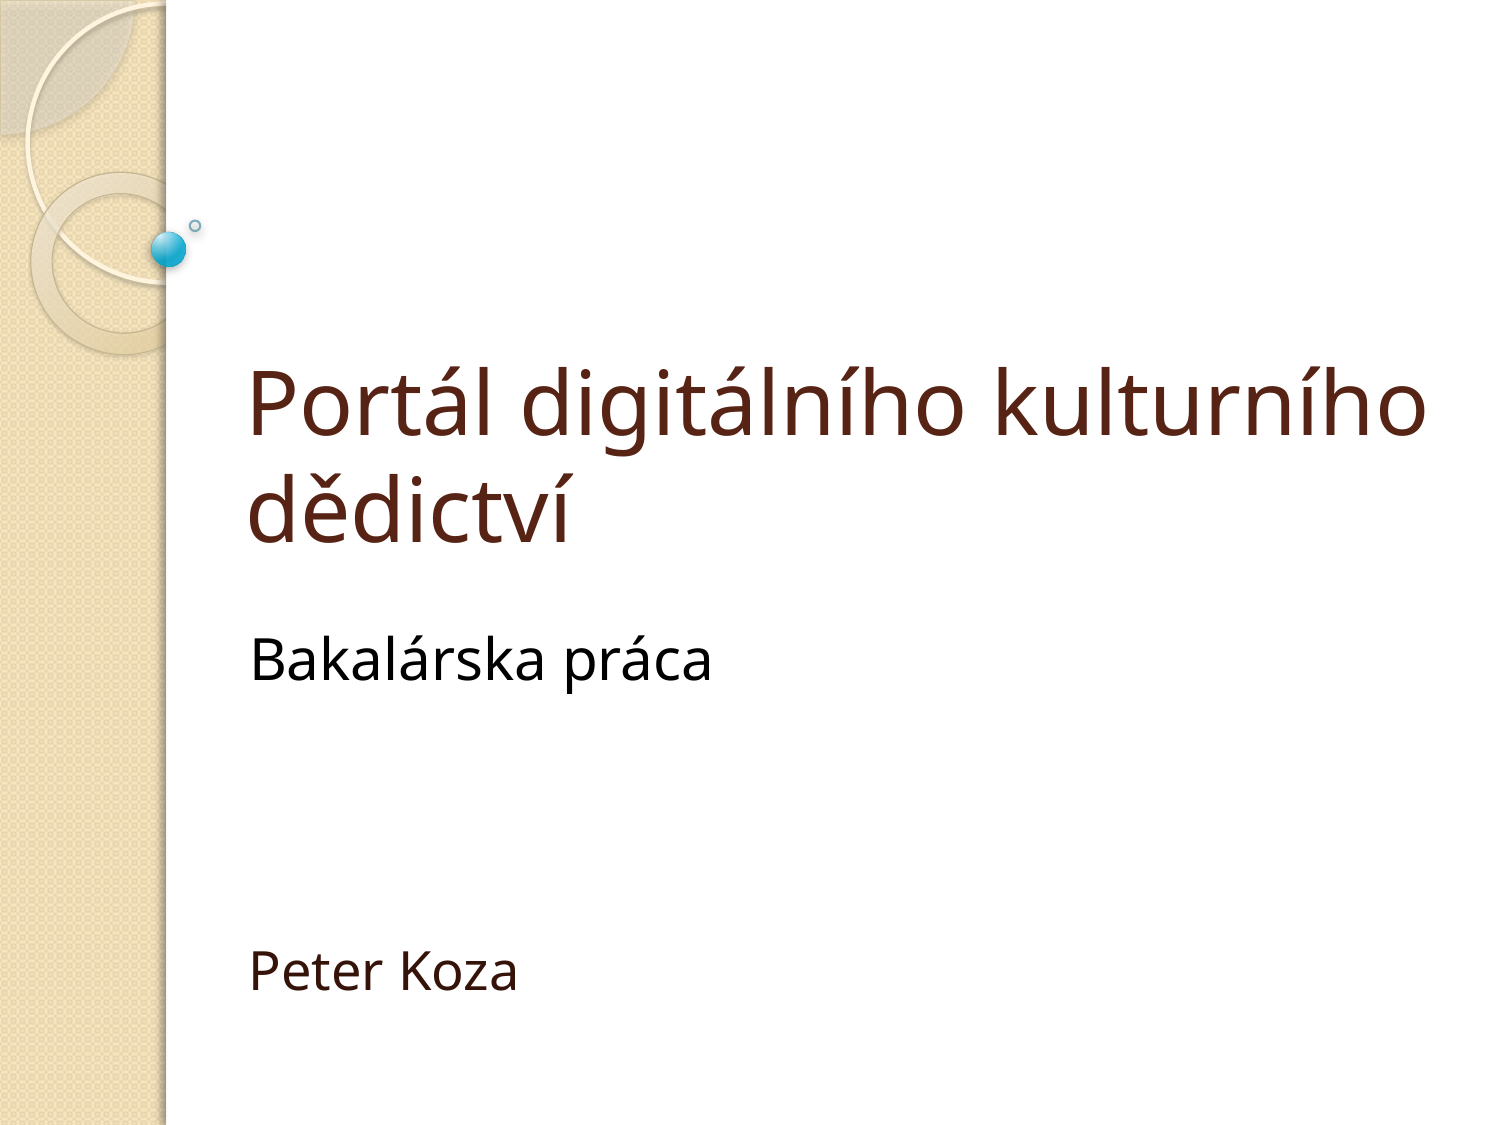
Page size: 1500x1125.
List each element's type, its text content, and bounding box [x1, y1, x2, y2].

title Portál digitálního kulturního dědictví [230, 326, 1446, 568]
subtitle Bakalárska práca Peter Koza [159, 621, 1294, 1125]
